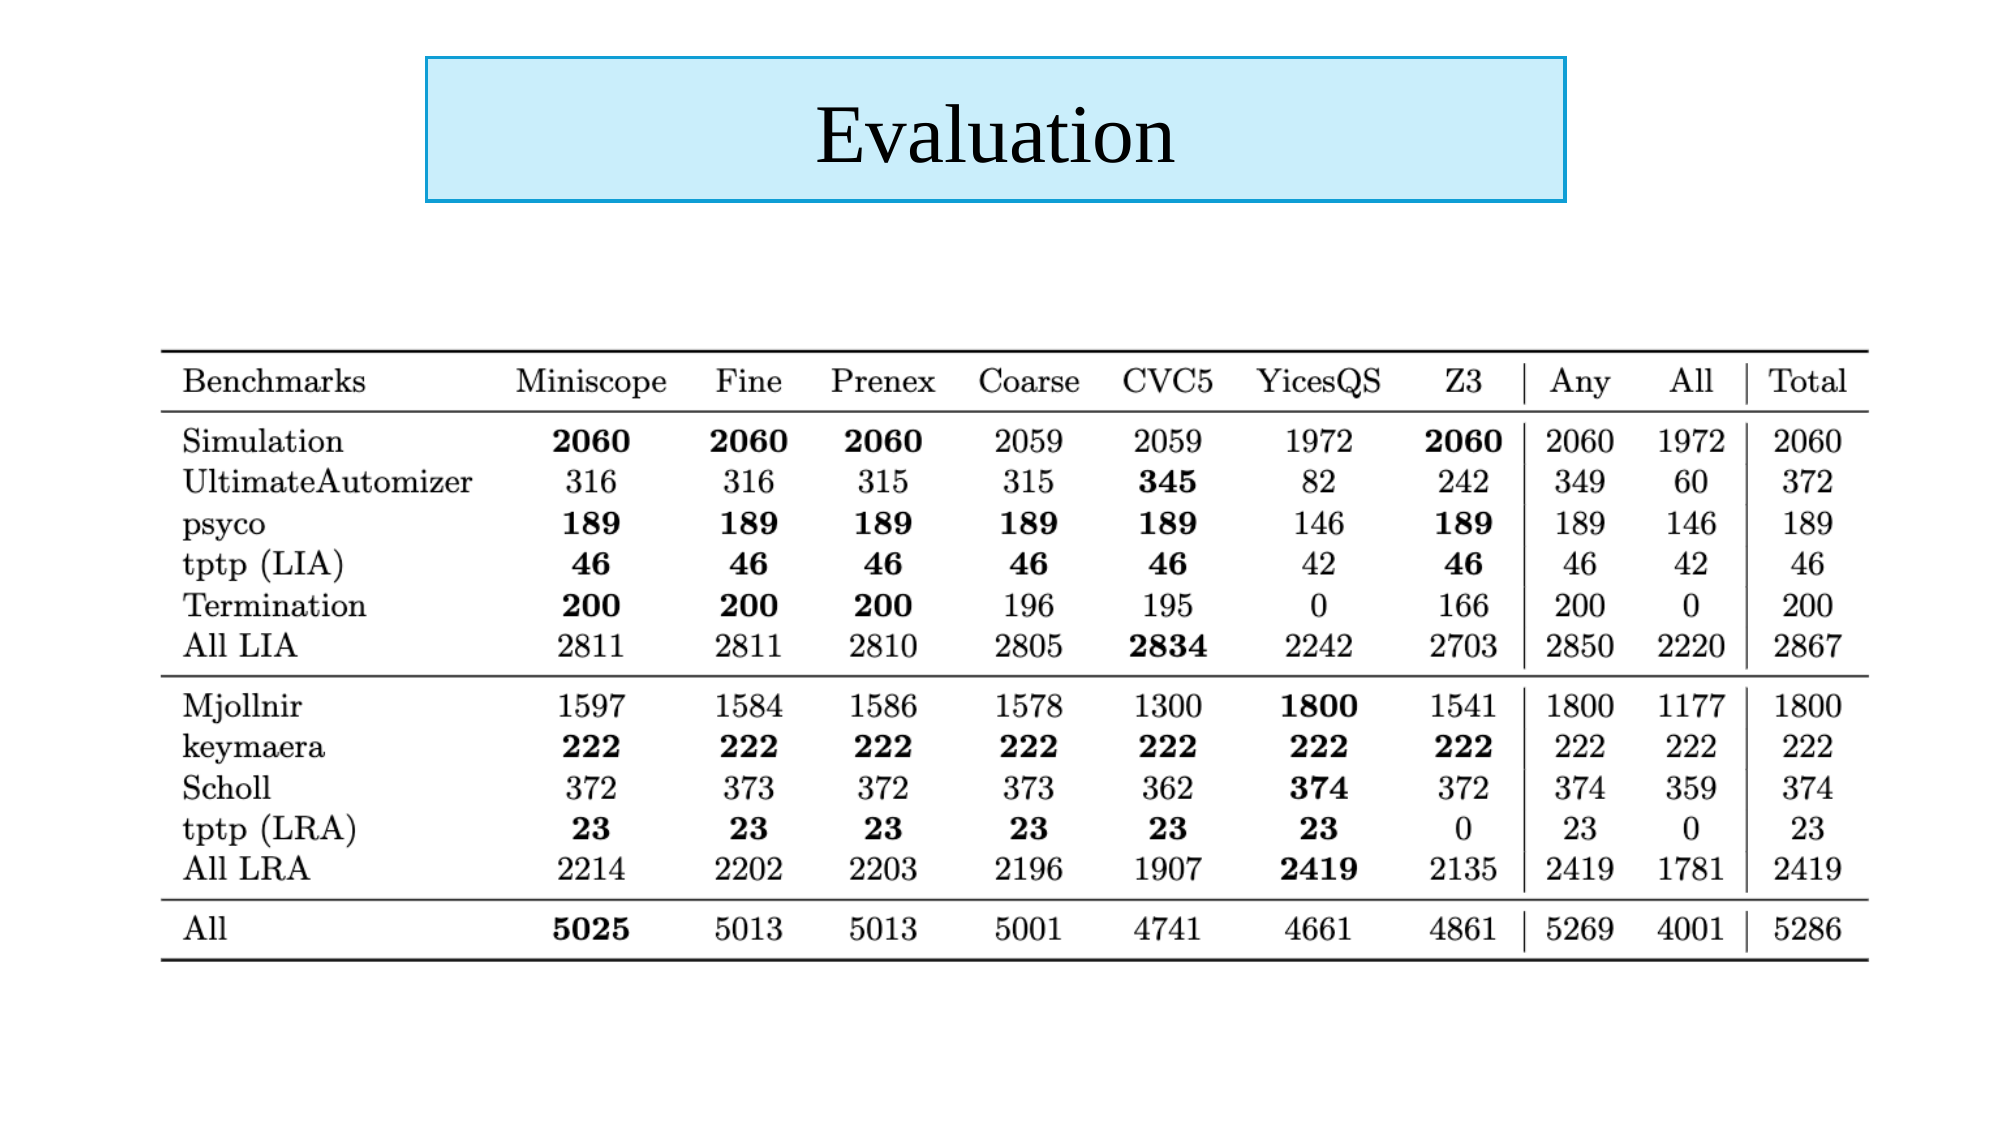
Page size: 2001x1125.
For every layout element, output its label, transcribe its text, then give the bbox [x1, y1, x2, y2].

picture [143, 331, 1904, 993]
text_box Evaluation [425, 56, 1567, 203]
